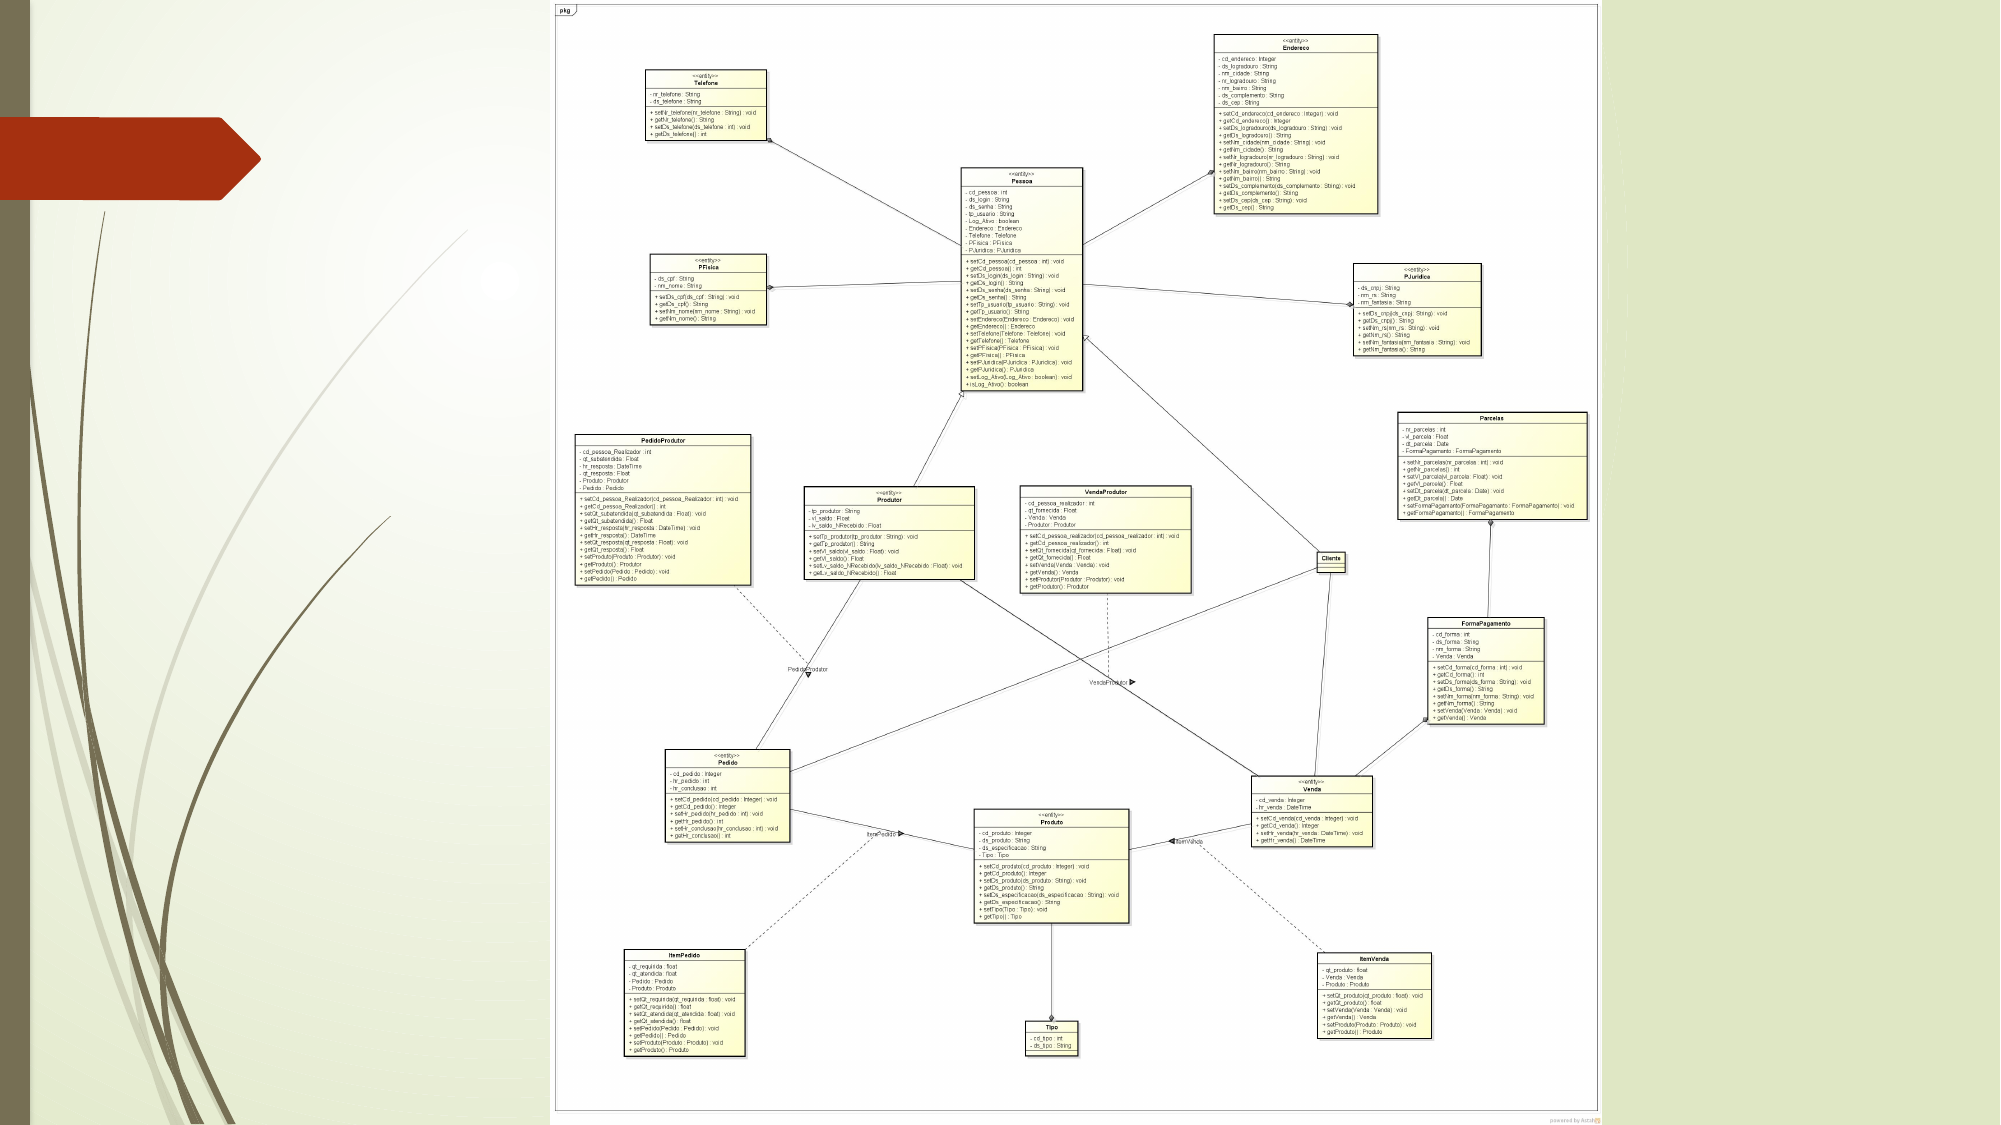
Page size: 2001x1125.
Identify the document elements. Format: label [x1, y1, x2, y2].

picture [549, 0, 1603, 1125]
